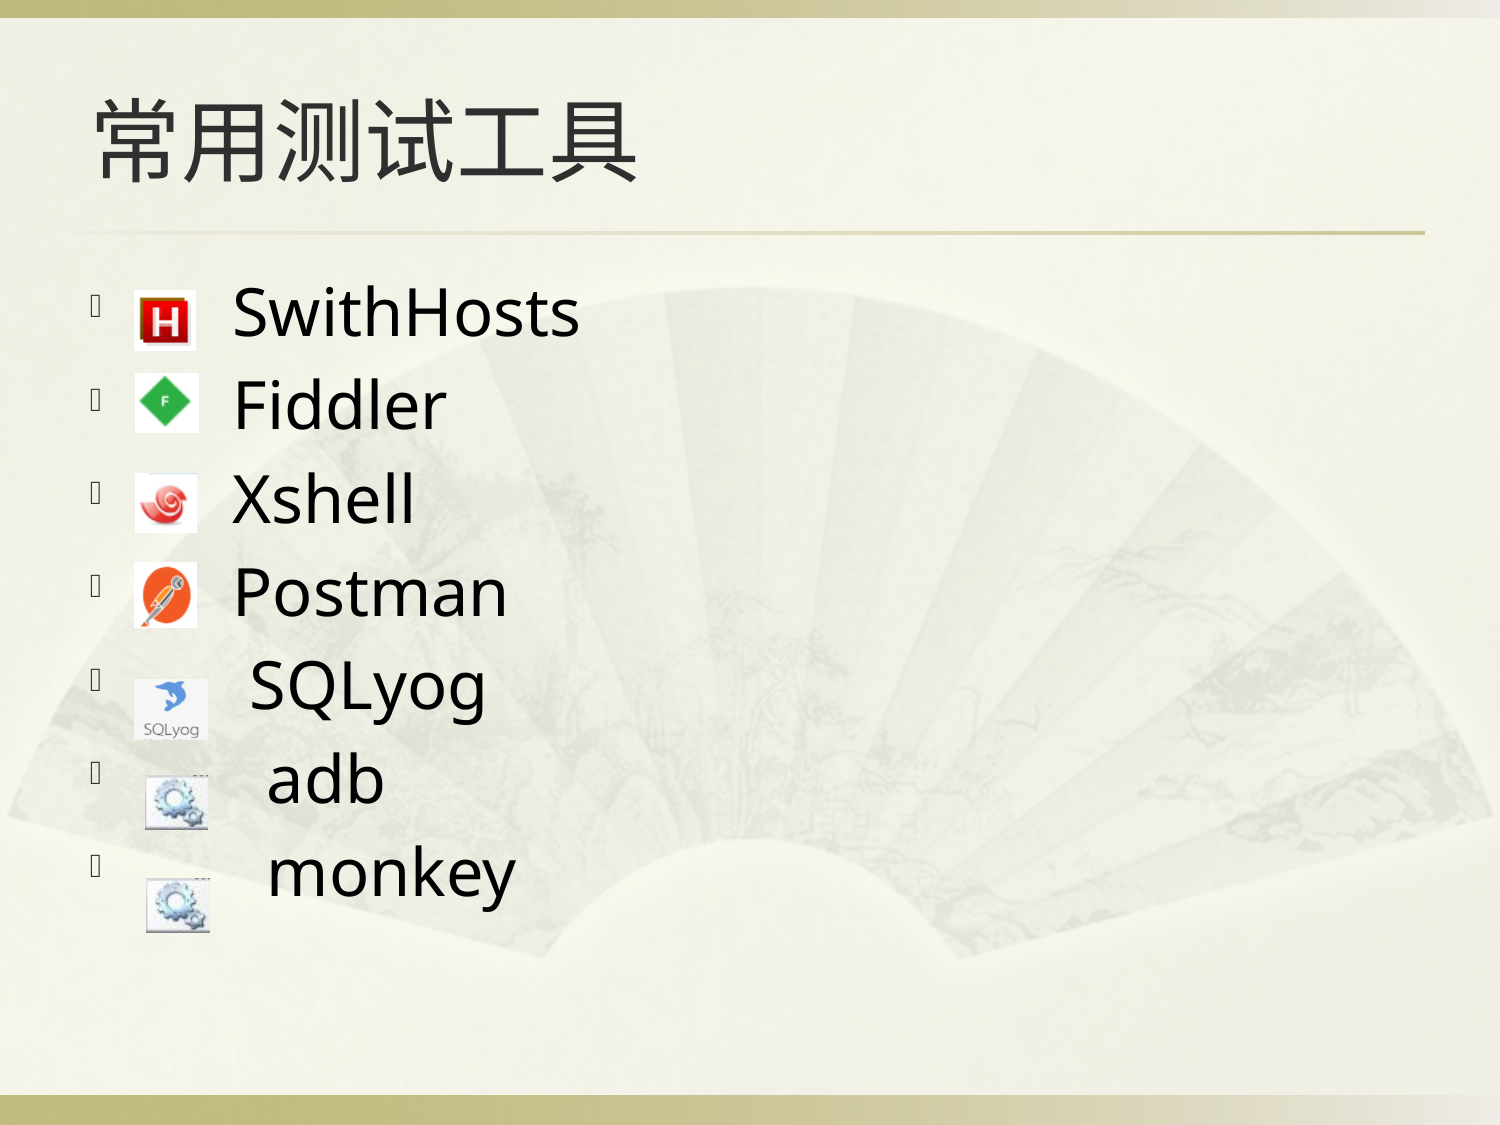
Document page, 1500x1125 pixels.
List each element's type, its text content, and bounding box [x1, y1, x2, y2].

picture [133, 561, 198, 629]
picture [135, 372, 199, 434]
list SwithHosts Fiddler Xshell Postman SQLyog adb monkey [75, 262, 1425, 1032]
picture [146, 877, 210, 934]
picture [133, 290, 196, 351]
picture [135, 472, 198, 534]
title 常用测试工具 [75, 45, 1425, 233]
picture [144, 774, 208, 831]
picture [133, 678, 208, 741]
